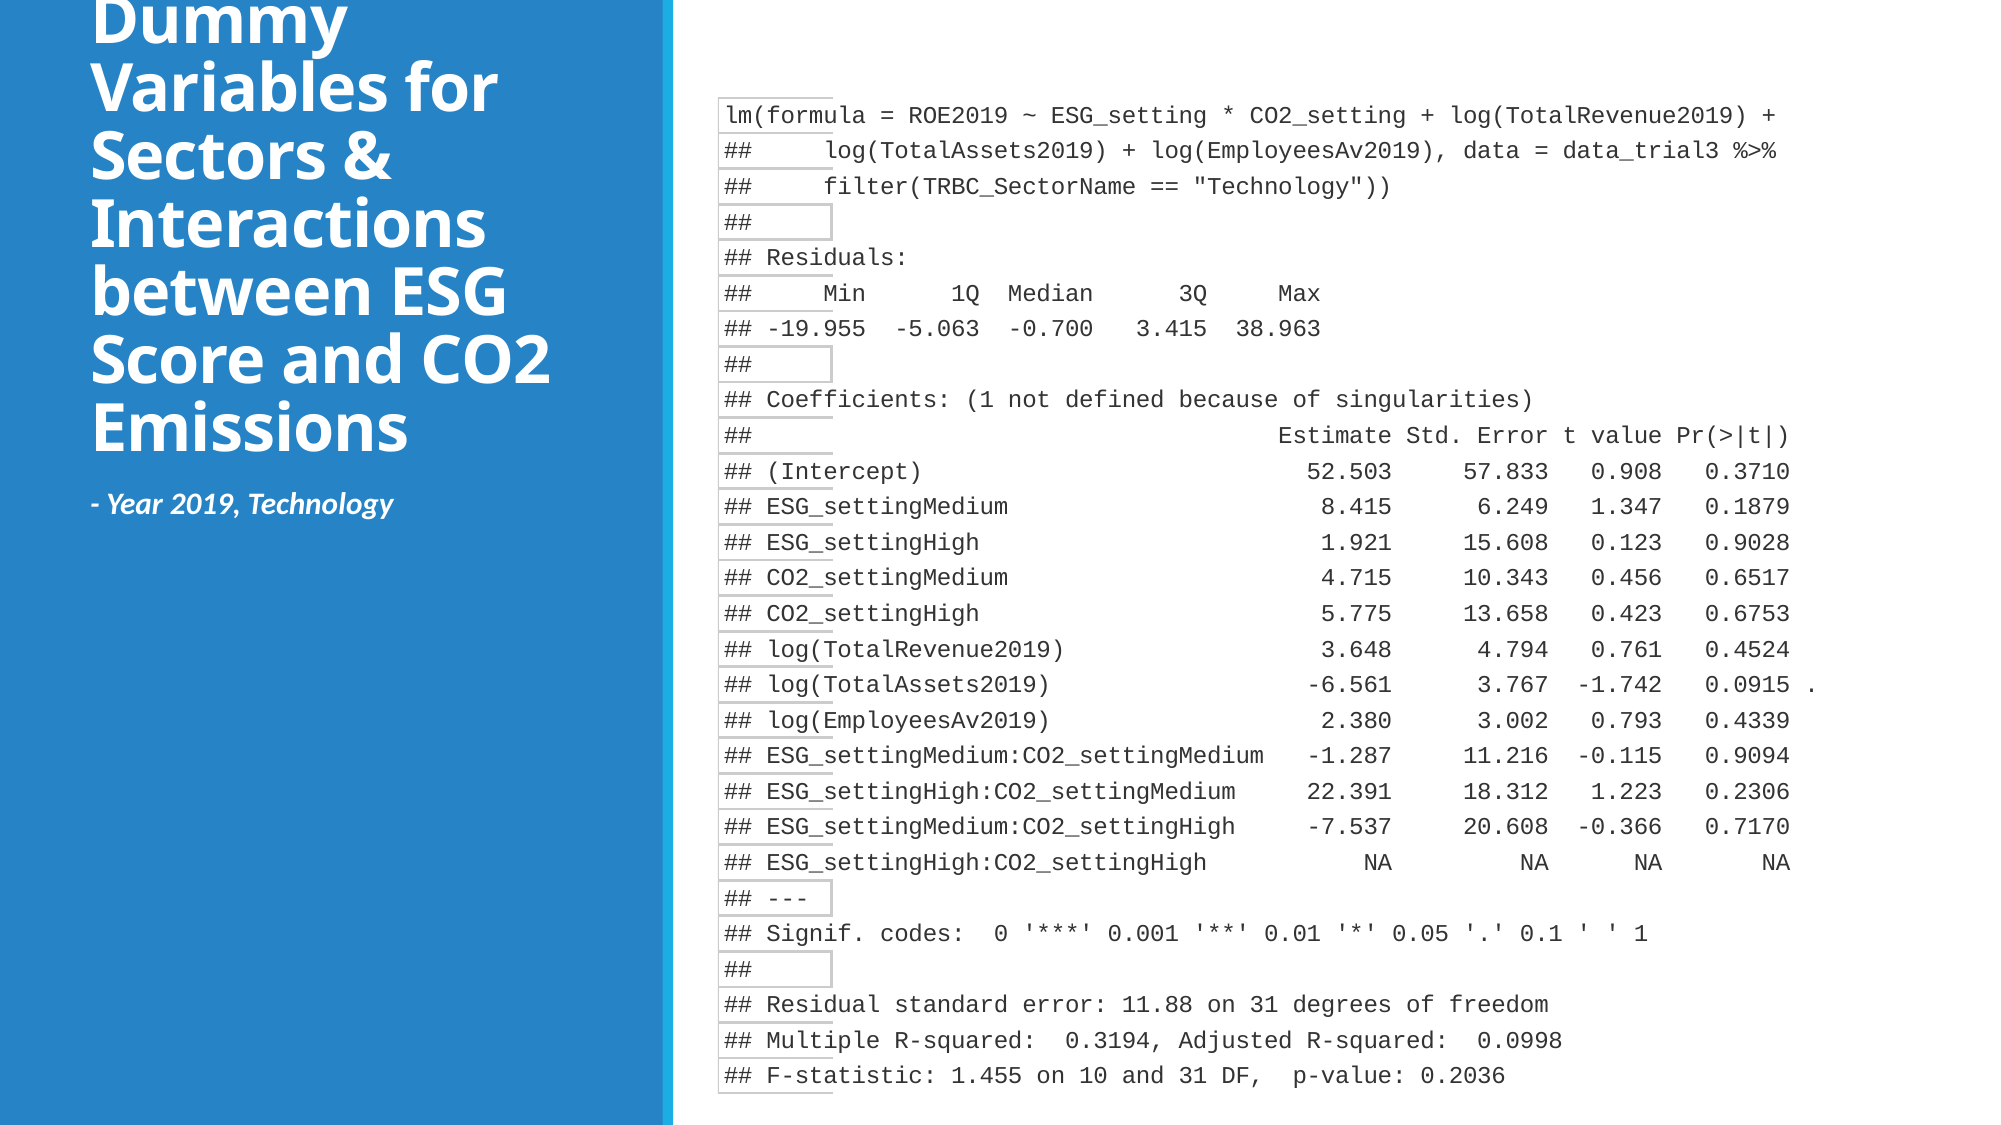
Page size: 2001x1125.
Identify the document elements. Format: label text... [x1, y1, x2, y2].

list - Year 2019, Technology [75, 479, 600, 1035]
picture [717, 96, 1859, 1096]
title Dummy Variables for Sectors & Interactions between ESG Score and CO2 Emissions [75, 97, 600, 473]
